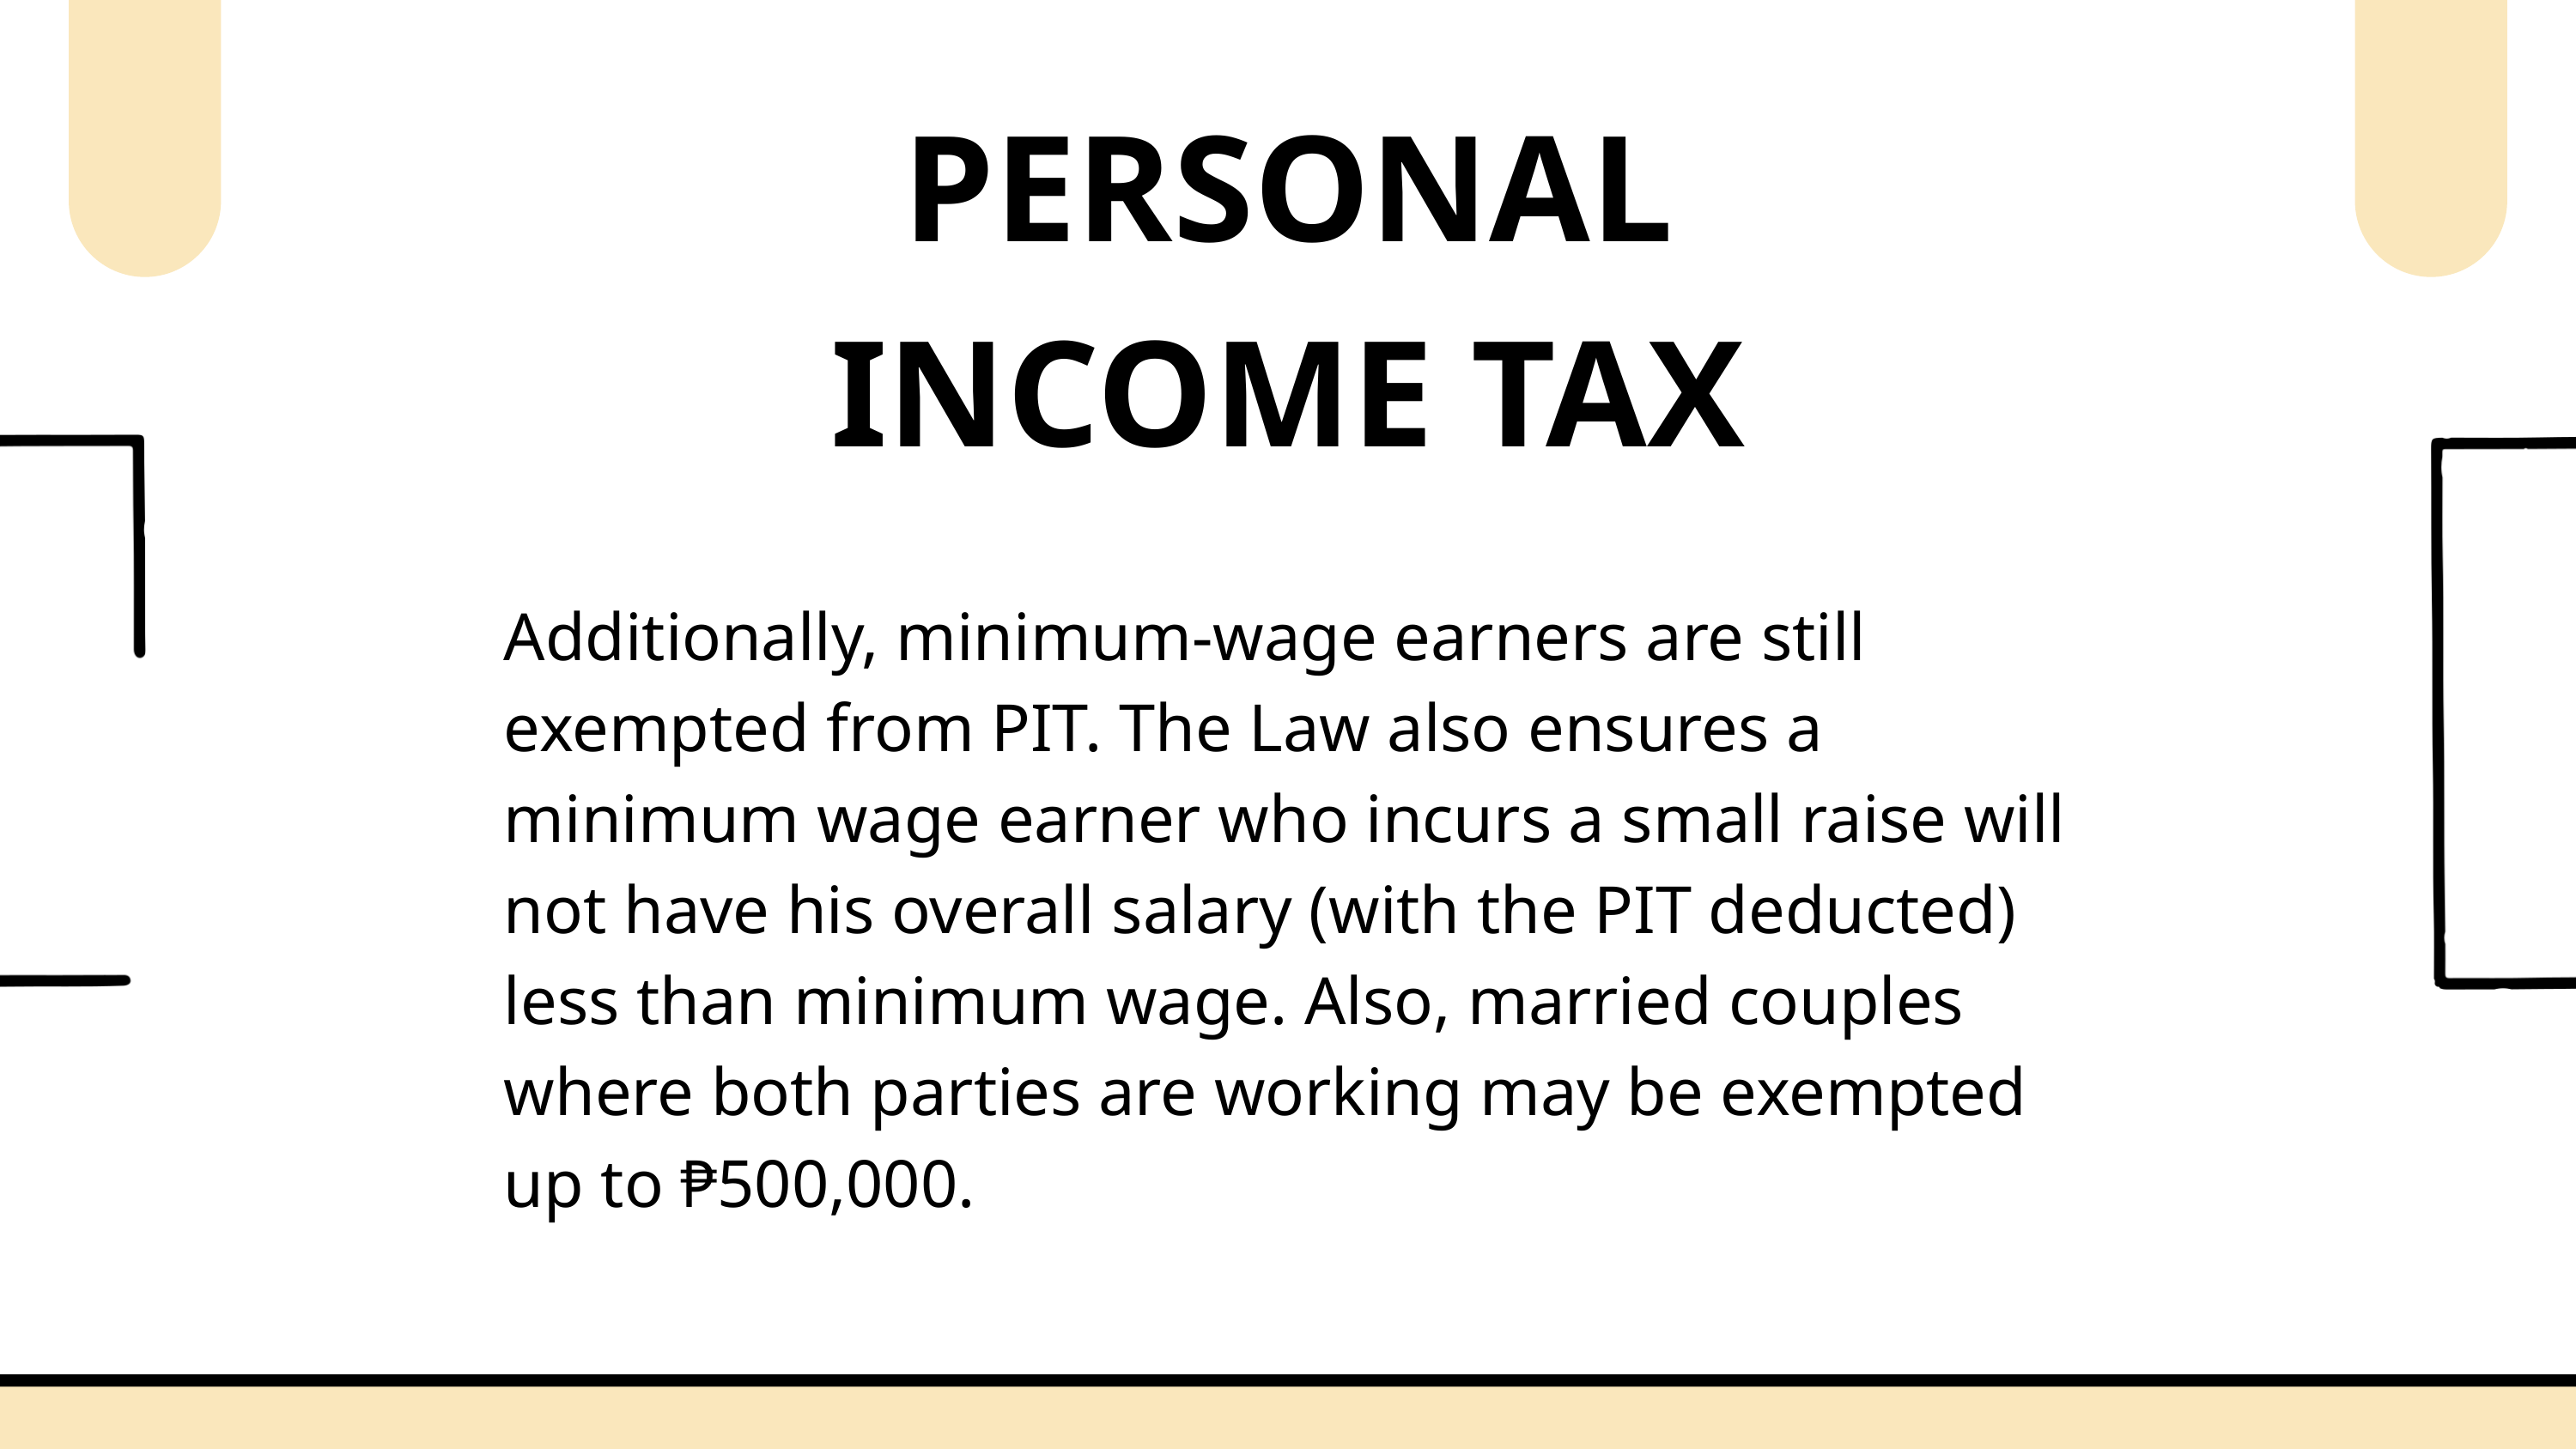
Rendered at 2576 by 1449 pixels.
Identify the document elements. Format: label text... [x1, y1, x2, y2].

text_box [0, 1379, 2576, 1449]
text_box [68, 0, 222, 277]
text_box [0, 434, 146, 990]
text_box Additionally, minimum-wage earners are still exempted from PIT. The Law also ensures a minimum wage earner who incurs a small raise will not have his overall salary (with the PIT deducted) less than minimum wage. Also, married couples where both parties are working may be exempted up to ₱500,000. [503, 582, 2073, 1221]
text_box PERSONAL INCOME TAX [686, 65, 1890, 476]
text_box [2431, 434, 2576, 990]
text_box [2354, 0, 2508, 277]
